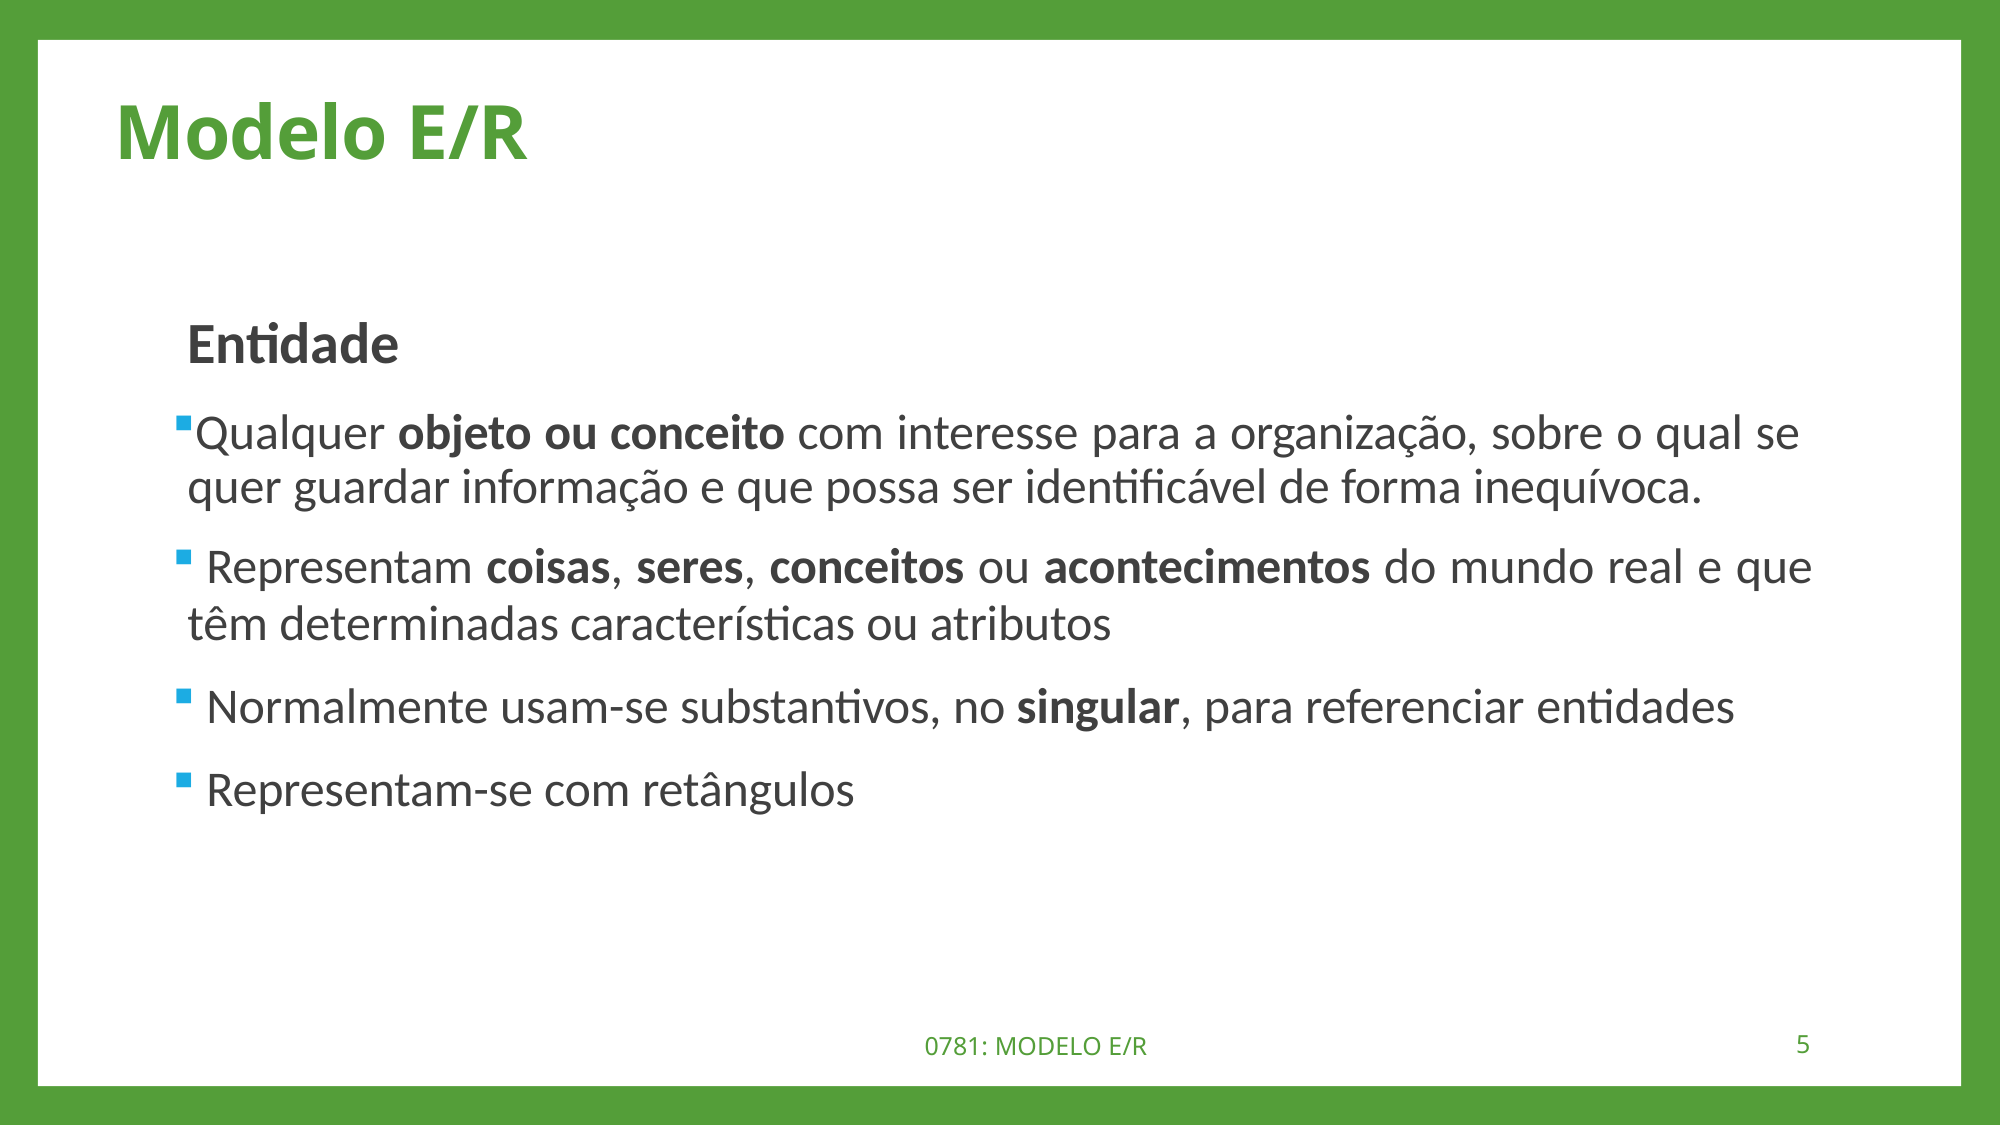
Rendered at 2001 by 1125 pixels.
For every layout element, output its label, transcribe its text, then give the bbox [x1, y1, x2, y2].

title Modelo E/R [112, 78, 1733, 269]
slide_number 5 [1530, 817, 1811, 1125]
text_box Entidade Qualquer objeto ou conceito com interesse para a organização, sobre o qual se quer guardar informação e que possa ser identificável de forma inequívoca. Representam coisas, seres, conceitos ou acontecimentos do mundo real e que têm determinadas características ou atributos Normalmente usam-se substantivos, no singular, para referenciar entidades Representam-se com retângulos [170, 275, 1825, 817]
footer 0781: MODELO E/R [647, 817, 1422, 1125]
